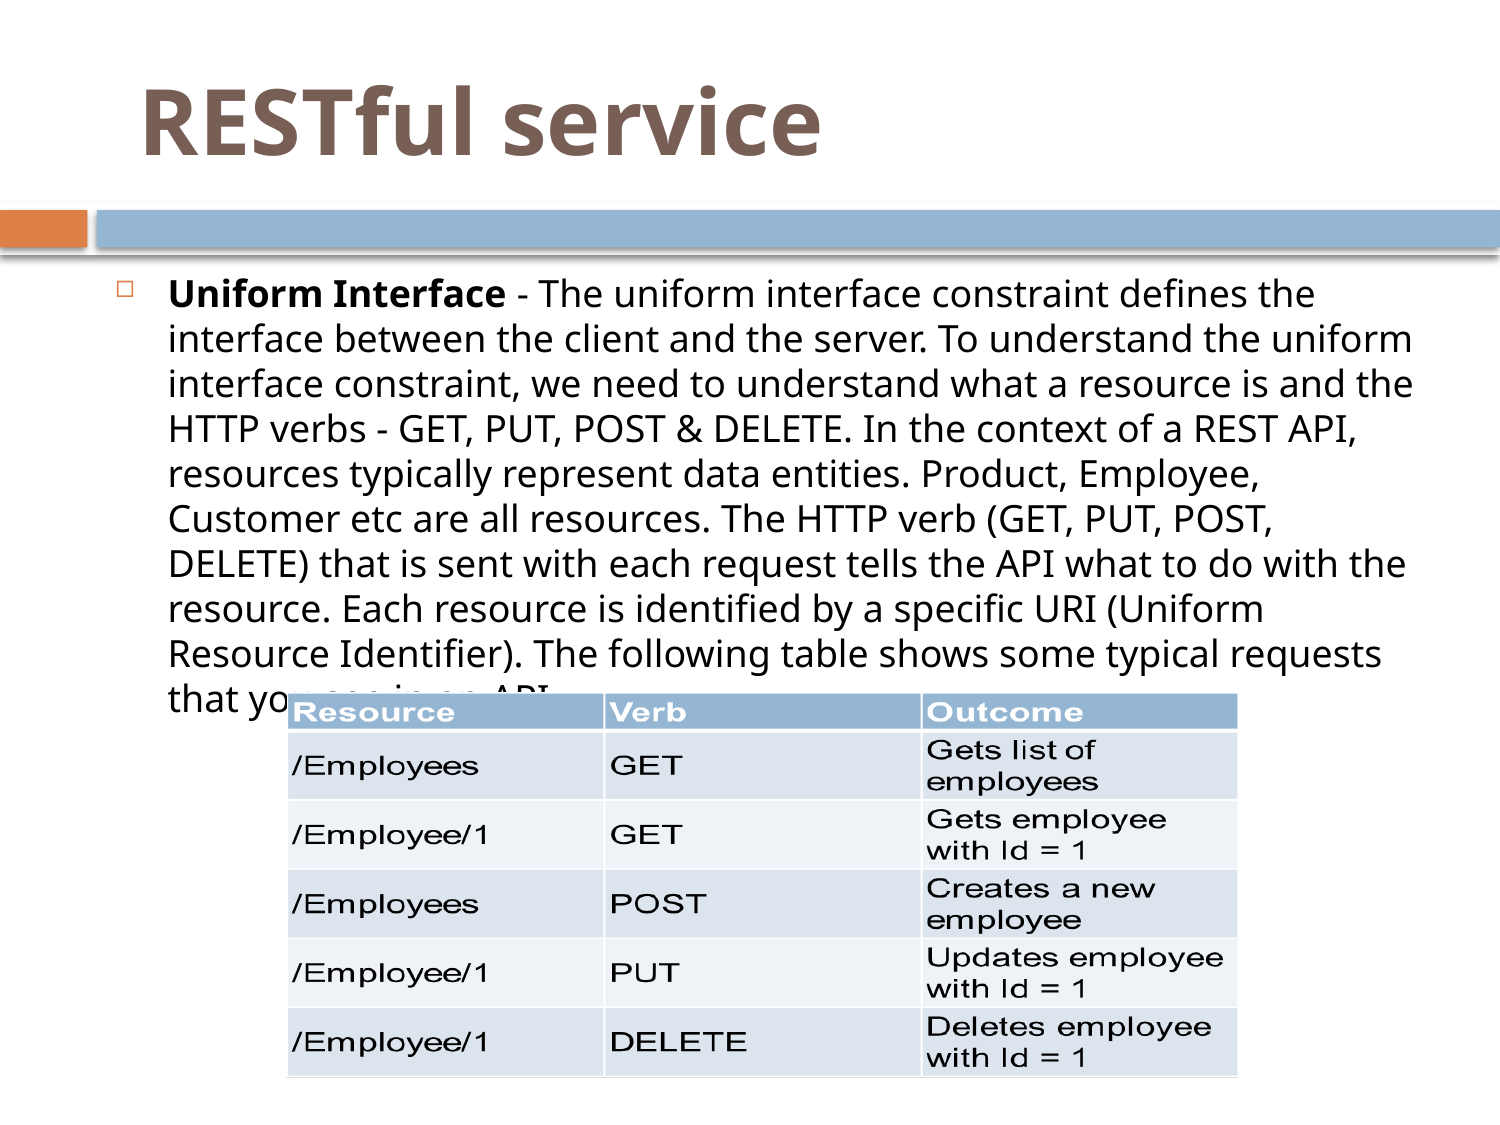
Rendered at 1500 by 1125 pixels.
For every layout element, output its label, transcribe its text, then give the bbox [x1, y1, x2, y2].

list Uniform Interface - The uniform interface constraint defines the interface between the client and the server. To understand the uniform interface constraint, we need to understand what a resource is and the HTTP verbs - GET, PUT, POST & DELETE. In the context of a REST API, resources typically represent data entities. Product, Employee, Customer etc are all resources. The HTTP verb (GET, PUT, POST, DELETE) that is sent with each request tells the API what to do with the resource. Each resource is identified by a specific URI (Uniform Resource Identifier). The following table shows some typical requests that you see in an API [100, 262, 1438, 1000]
title RESTful service [100, 37, 1438, 200]
picture [287, 687, 1238, 1089]
